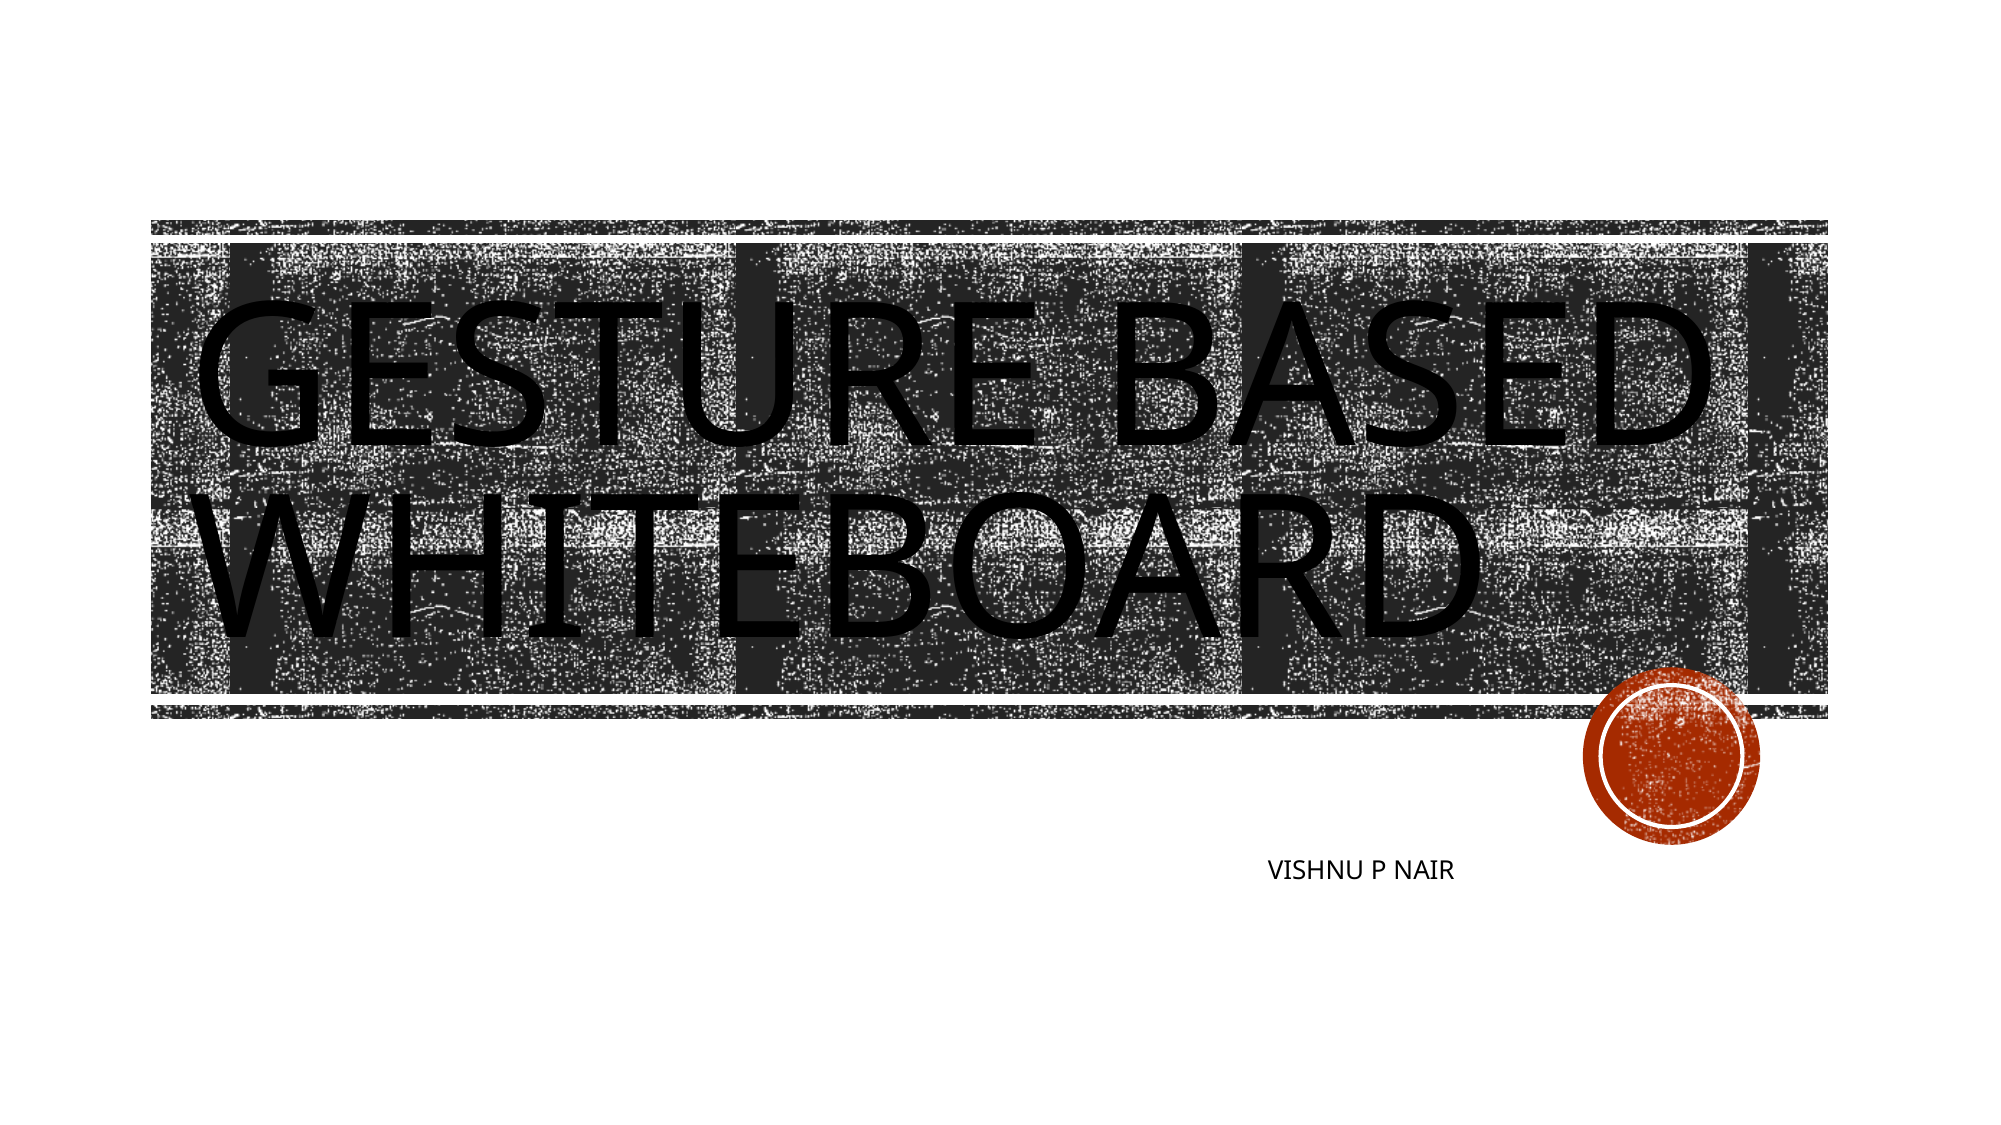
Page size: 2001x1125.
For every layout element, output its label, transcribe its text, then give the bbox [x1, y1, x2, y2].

subtitle VISHNU P NAIR [175, 720, 1470, 896]
title GESTURE BASED WHITEBOARD [172, 234, 1808, 733]
